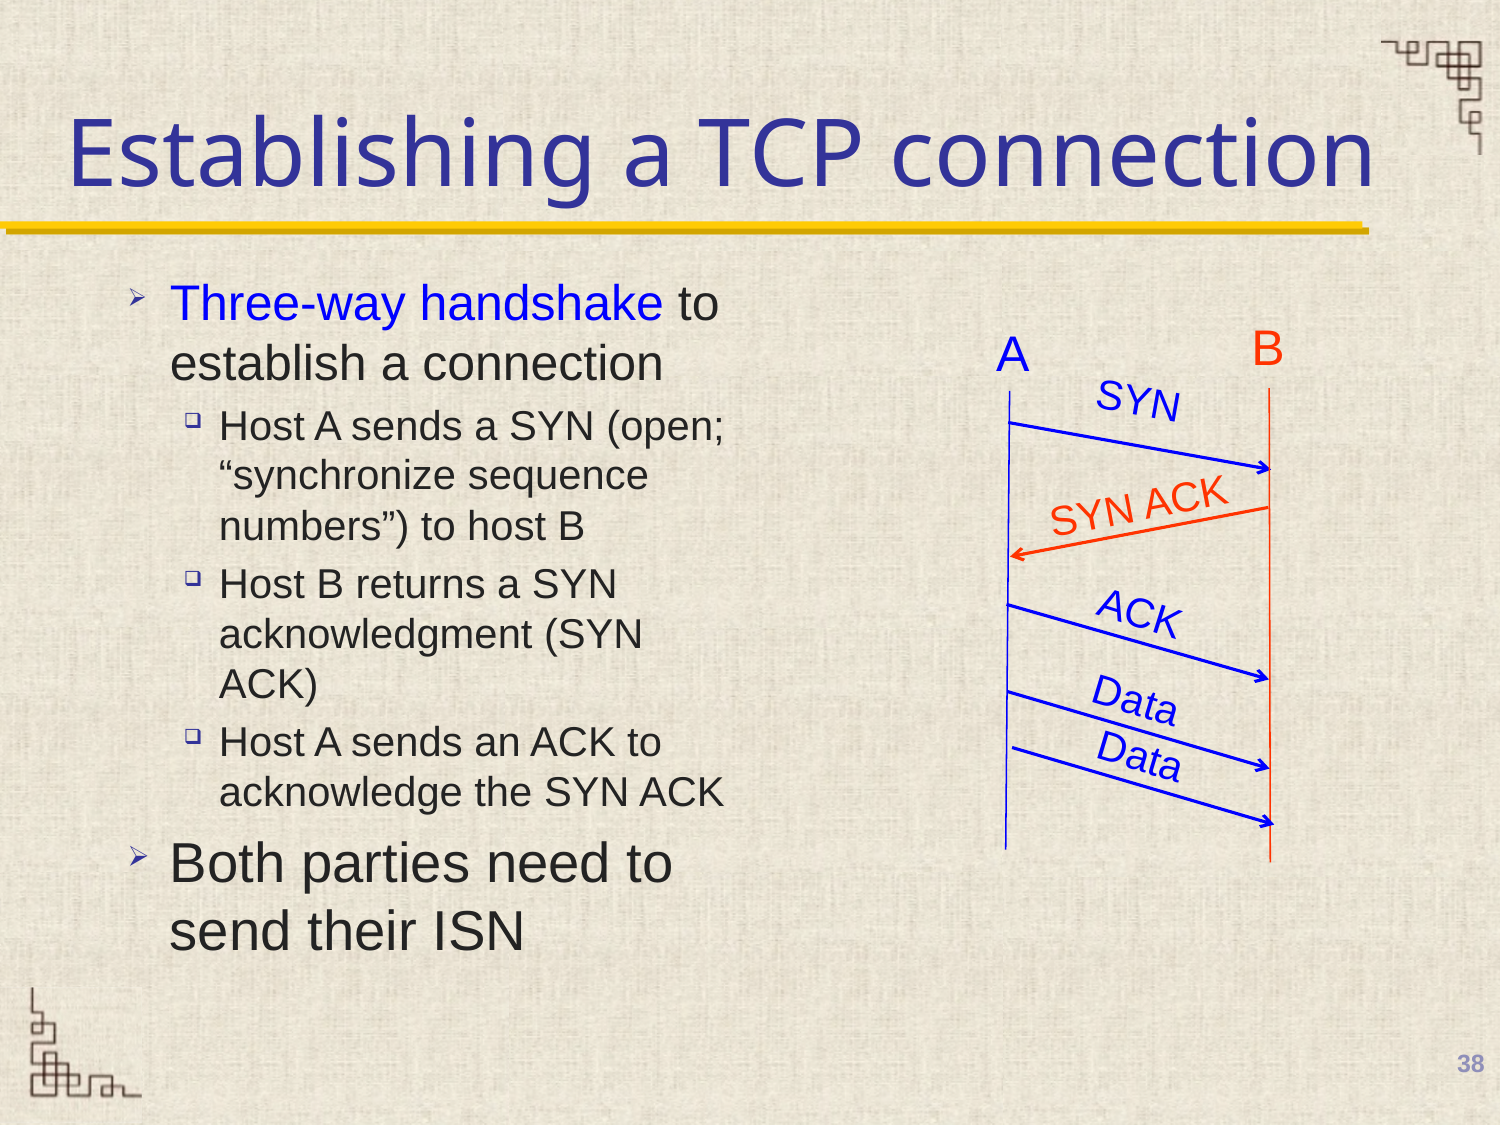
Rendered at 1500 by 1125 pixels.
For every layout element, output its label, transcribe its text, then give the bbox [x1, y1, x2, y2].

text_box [1006, 578, 1270, 665]
list Three-way handshake to establish a connection Host A sends a SYN (open; “synchronize sequence numbers”) to host B Host B returns a SYN acknowledgment (SYN ACK) Host A sends an ACK to acknowledge the SYN ACK Both parties need to send their ISN [112, 262, 750, 988]
text_box A [981, 314, 1045, 390]
picture [0, 988, 141, 1122]
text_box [1007, 365, 1272, 470]
picture [0, 0, 1500, 1125]
text_box B [1236, 308, 1300, 383]
title Establishing a TCP connection [49, 24, 1451, 213]
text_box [1009, 470, 1269, 557]
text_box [1006, 665, 1275, 825]
slide_number 38 [1400, 1025, 1500, 1100]
